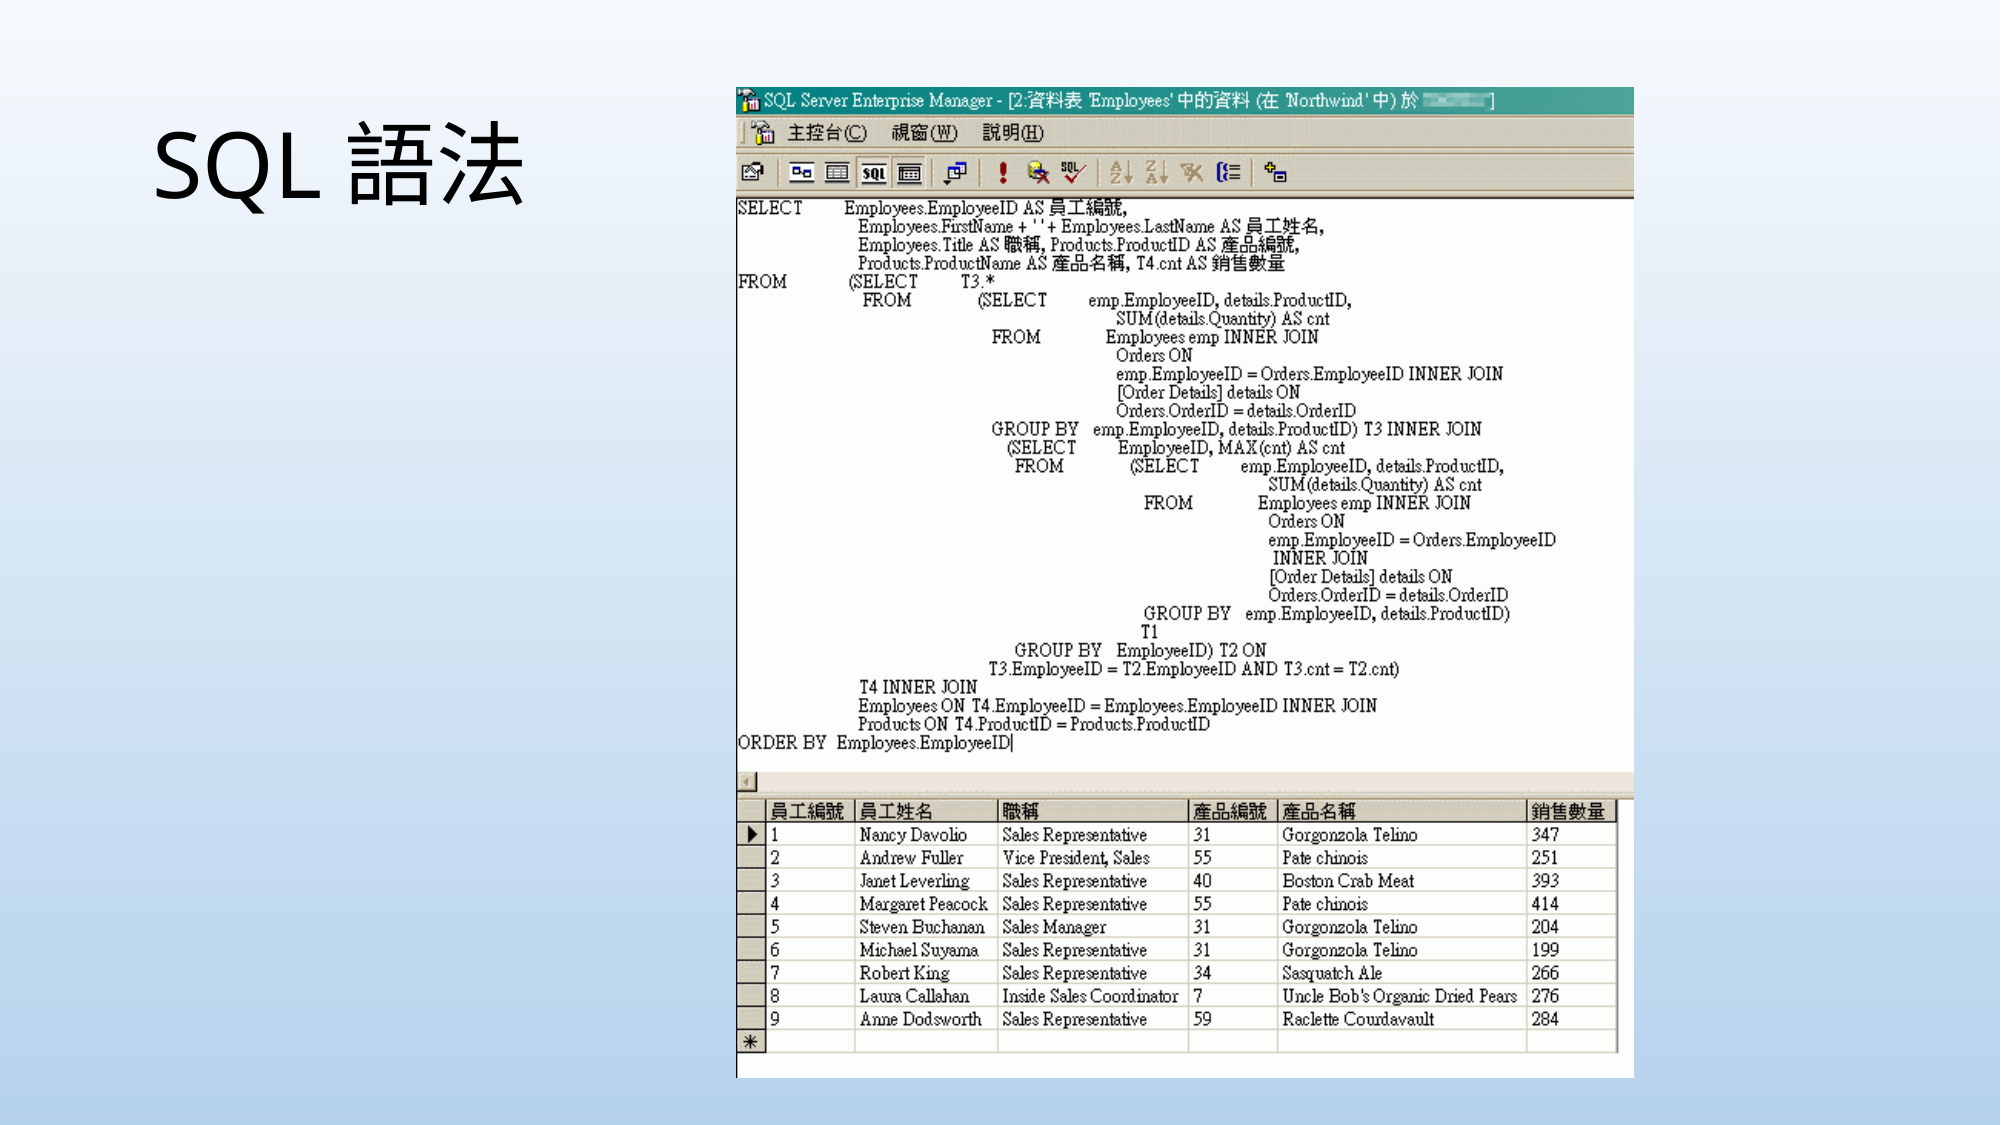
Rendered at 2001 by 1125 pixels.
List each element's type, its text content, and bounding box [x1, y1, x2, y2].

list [735, 87, 1634, 1079]
title SQL語法 [137, 59, 1863, 278]
